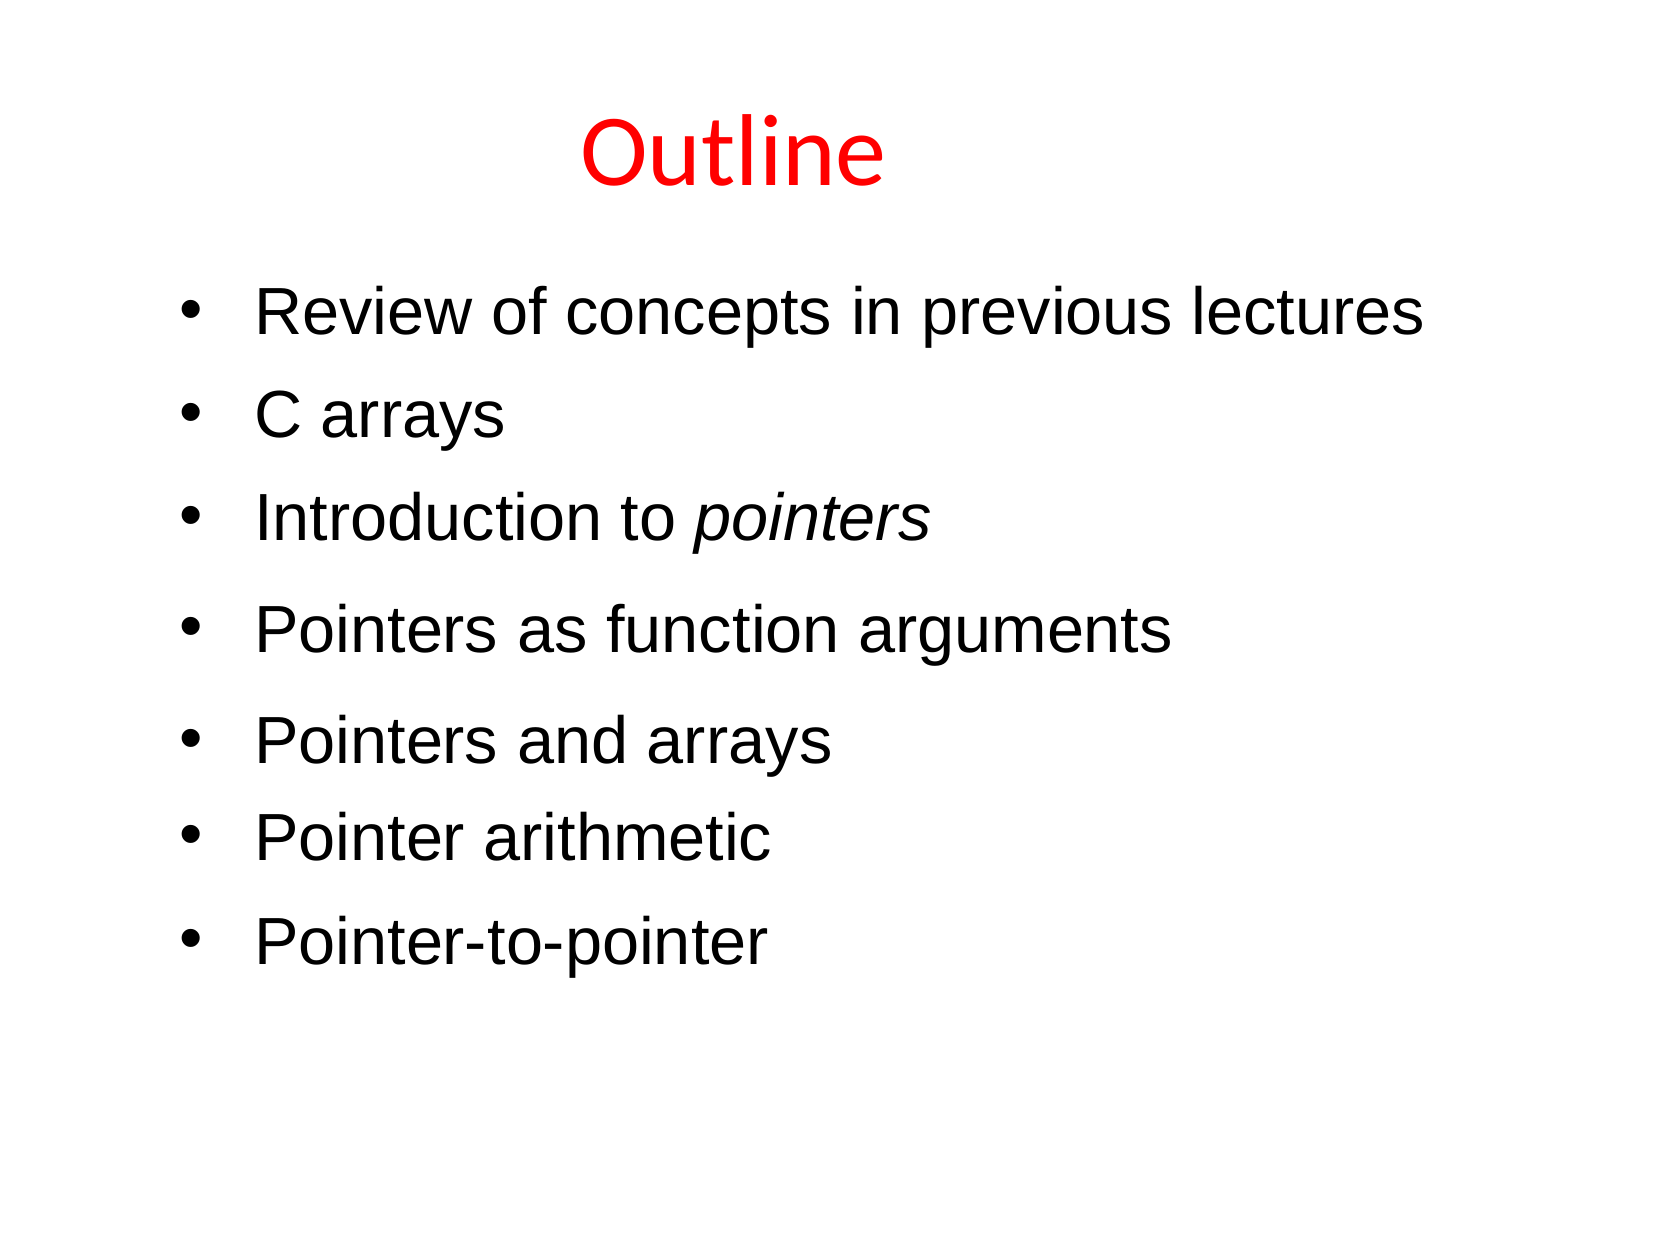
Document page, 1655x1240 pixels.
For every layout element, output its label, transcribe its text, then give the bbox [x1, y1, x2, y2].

title Outline [81, 40, 1571, 248]
text_box Review of concepts in previous lectures C arrays Introduction to pointers Pointers as function arguments Pointers and arrays Pointer arithmetic Pointer-to-pointer [177, 244, 1475, 978]
